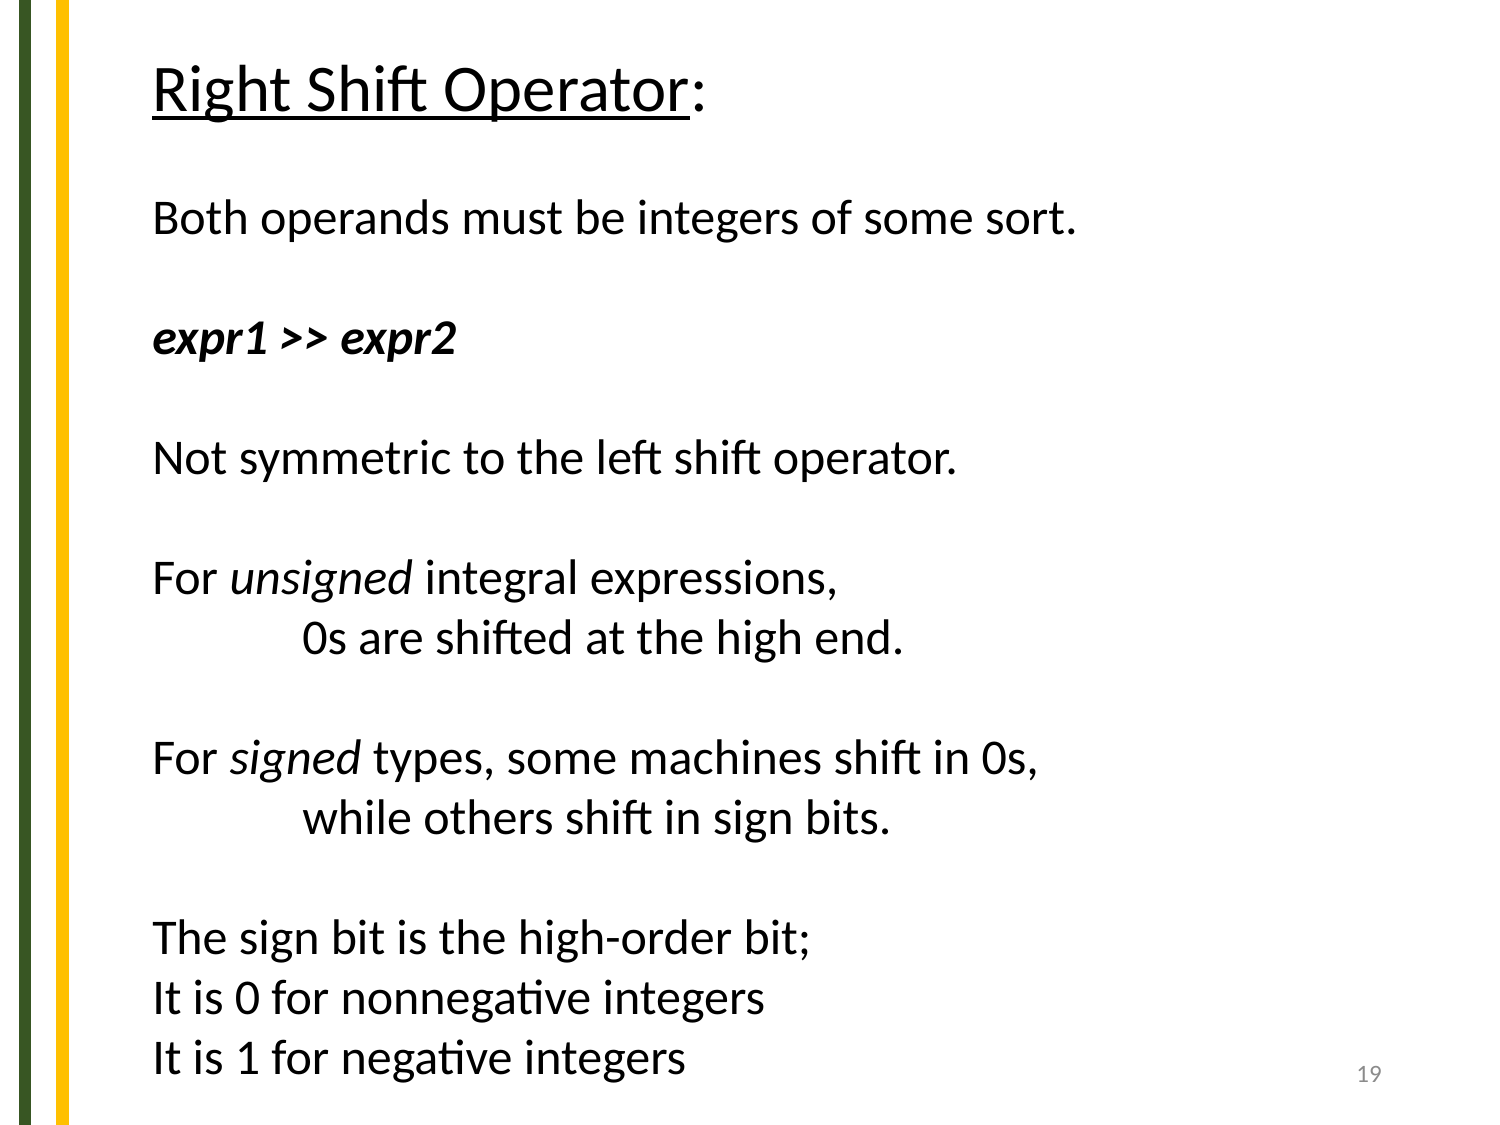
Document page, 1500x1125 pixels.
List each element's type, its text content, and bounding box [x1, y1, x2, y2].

text_box Right Shift Operator: Both operands must be integers of some sort. expr1 >> expr2 Not symmetric to the left shift operator. For unsigned integral expressions, 0s are shifted at the high end. For signed types, some machines shift in 0s, while others shift in sign bits. The sign bit is the high-order bit; It is 0 for nonnegative integers It is 1 for negative integers [137, 37, 1438, 1125]
